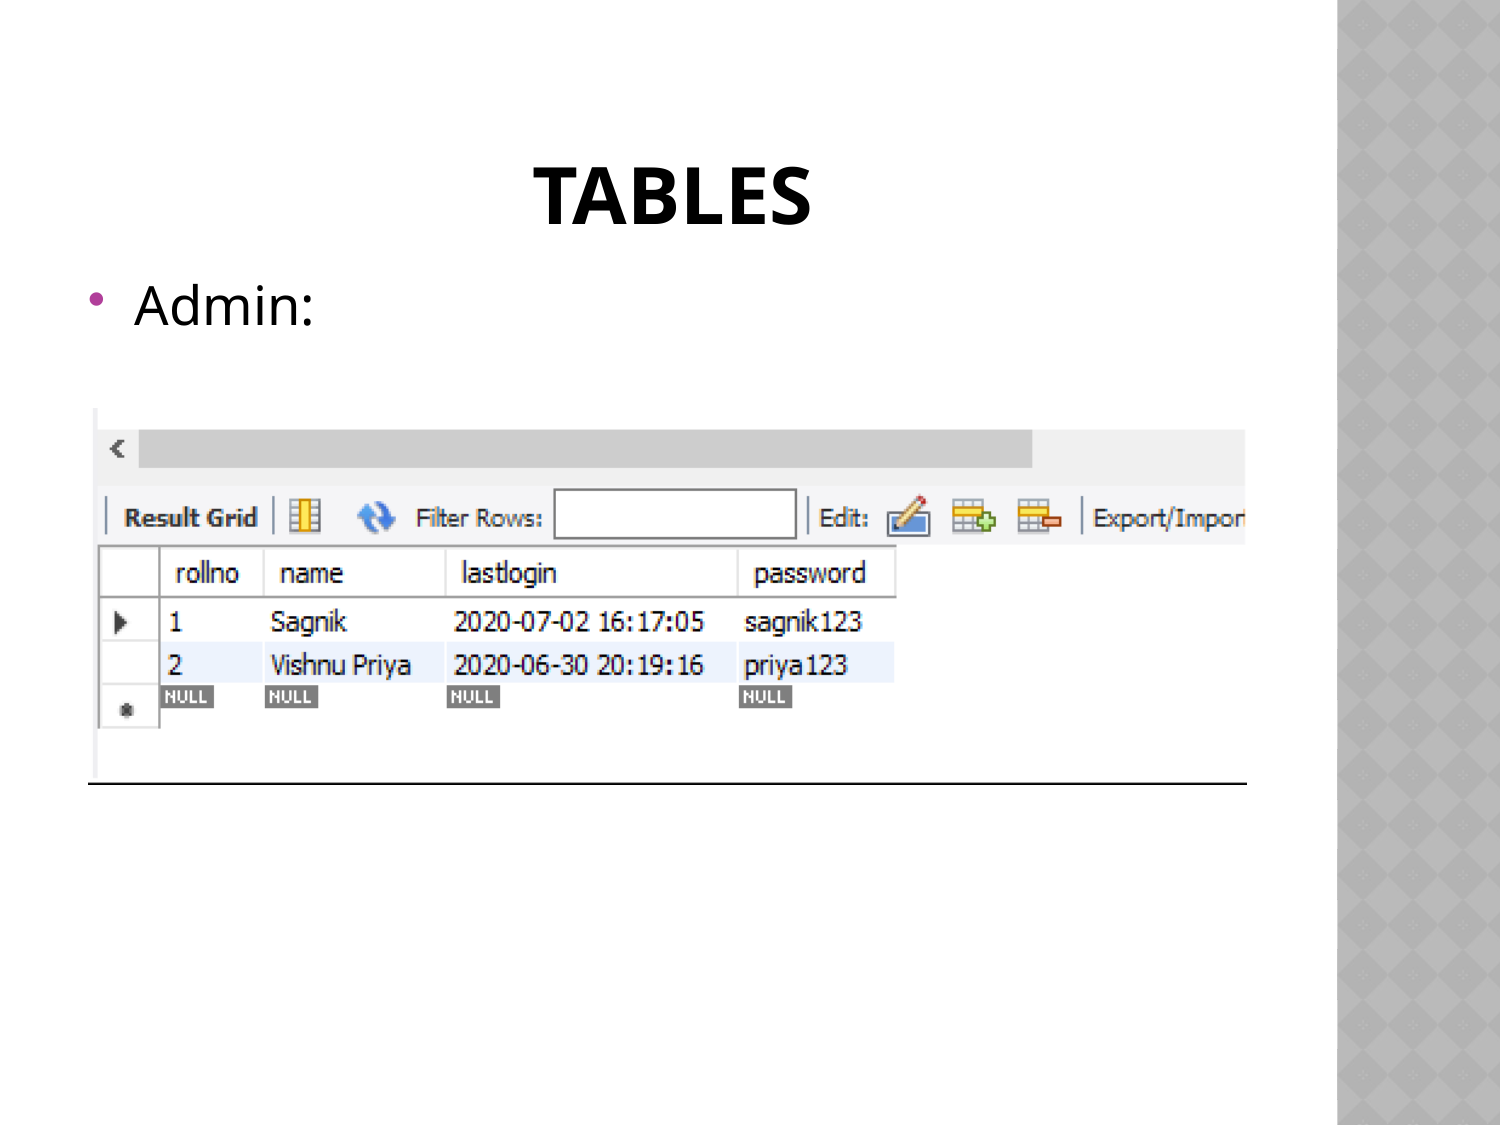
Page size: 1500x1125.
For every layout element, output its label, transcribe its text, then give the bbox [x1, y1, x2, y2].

title TABLES [75, 52, 1263, 240]
picture [88, 408, 1247, 785]
list Admin: [75, 264, 1263, 1059]
